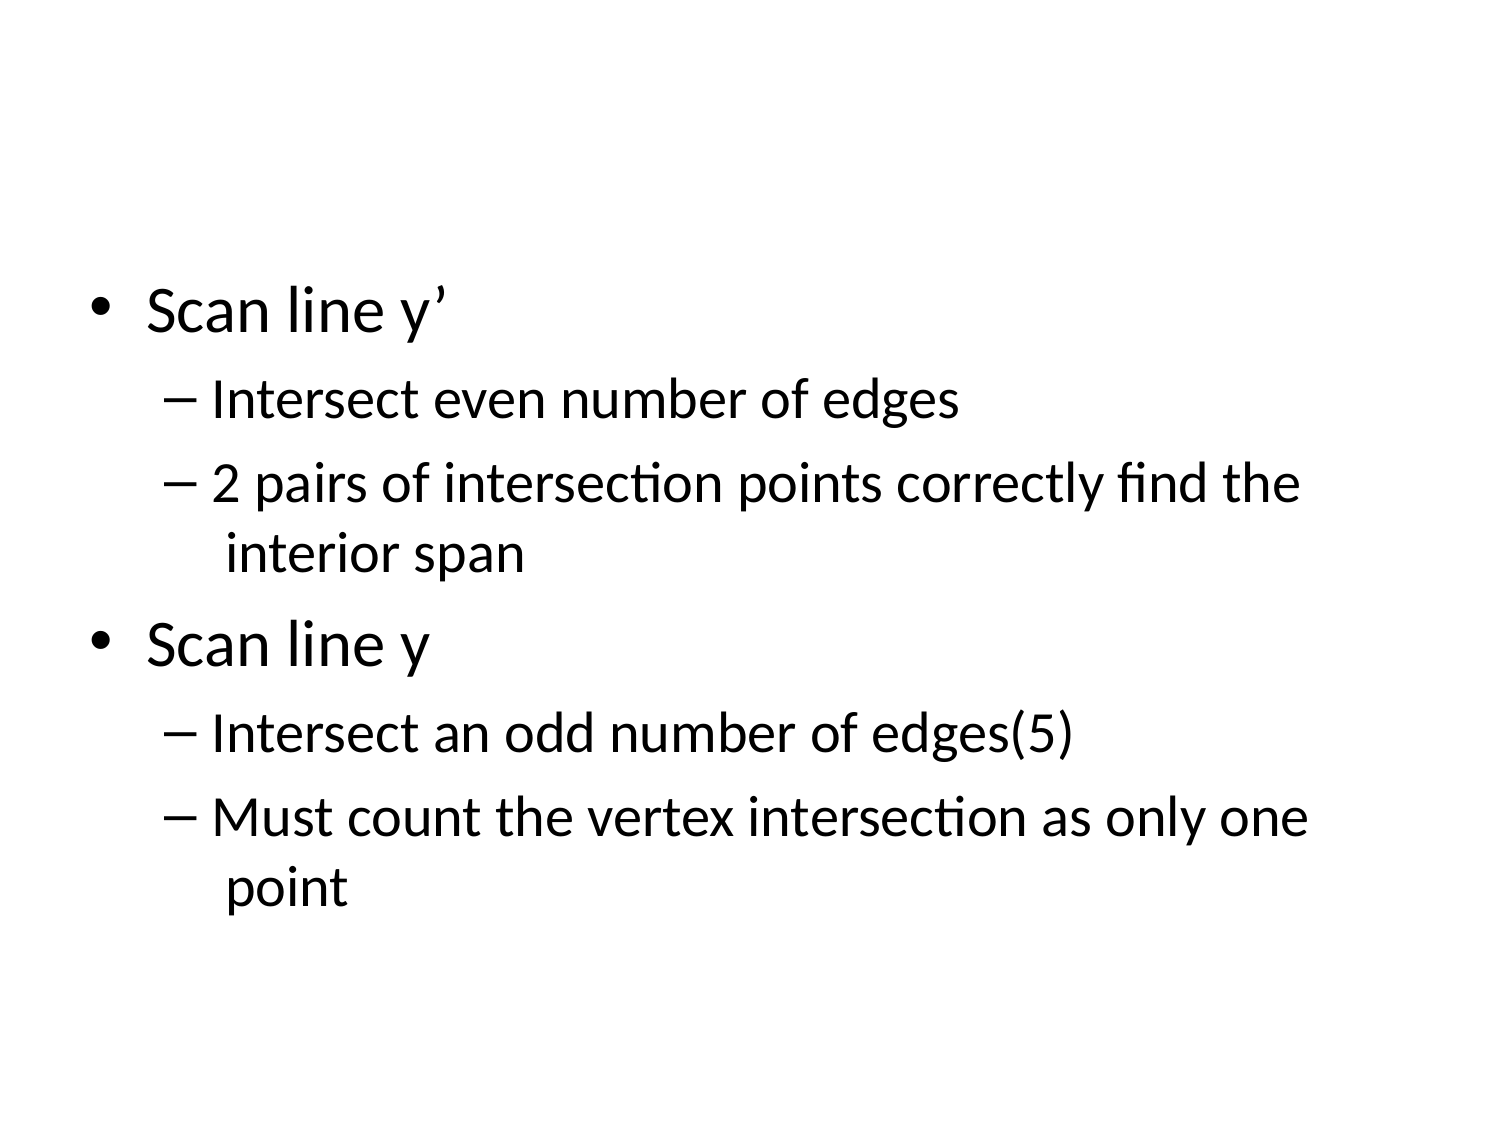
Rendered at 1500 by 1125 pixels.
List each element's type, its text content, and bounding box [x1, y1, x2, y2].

text_box Scan line y’ Intersect even number of edges 2 pairs of intersection points correctly find the interior span Scan line y Intersect an odd number of edges(5) Must count the vertex intersection as only one point [87, 247, 1315, 919]
